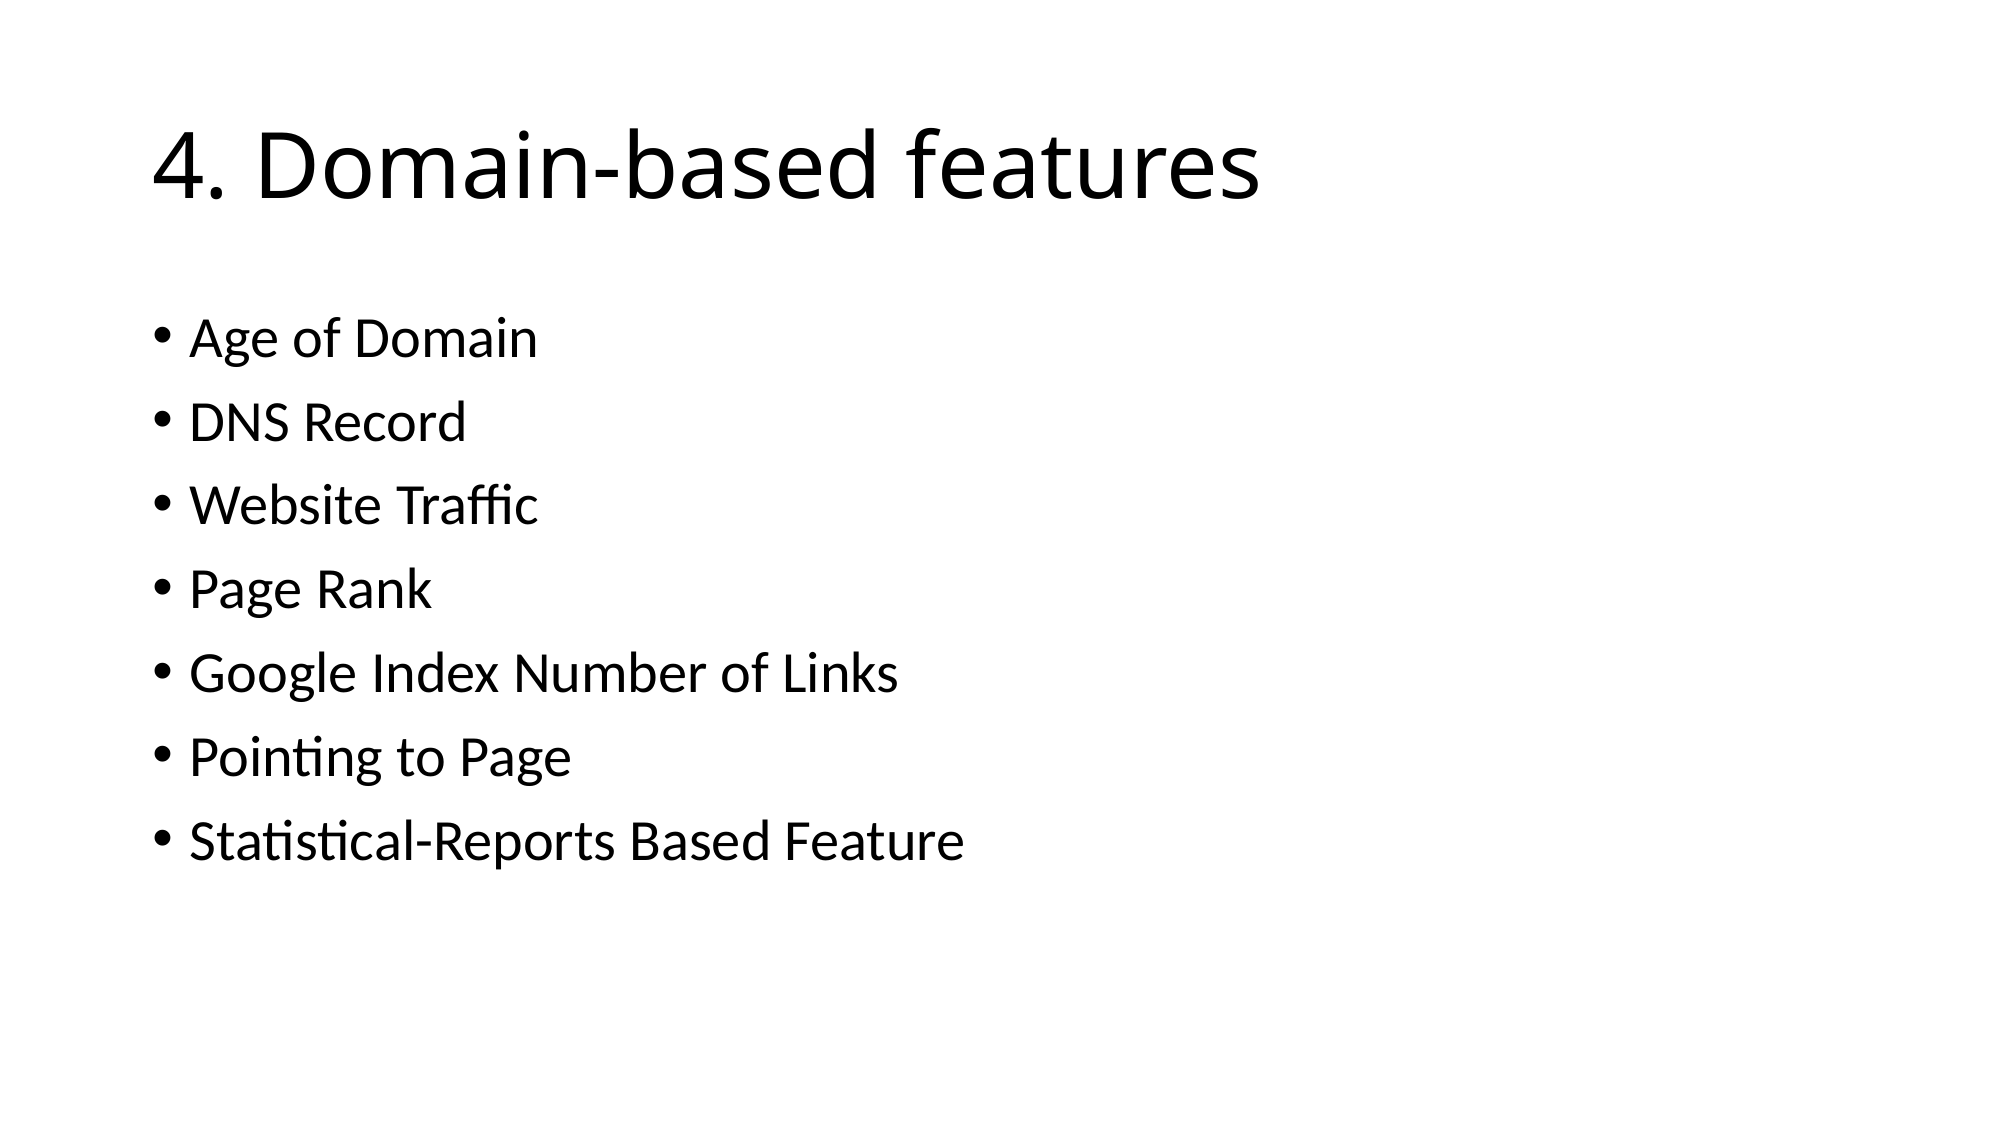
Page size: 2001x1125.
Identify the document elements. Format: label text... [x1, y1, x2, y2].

list Age of Domain DNS Record Website Traffic Page Rank Google Index Number of Links Pointing to Page Statistical-Reports Based Feature [137, 299, 1863, 1014]
title 4. Domain-based features [137, 59, 1863, 278]
